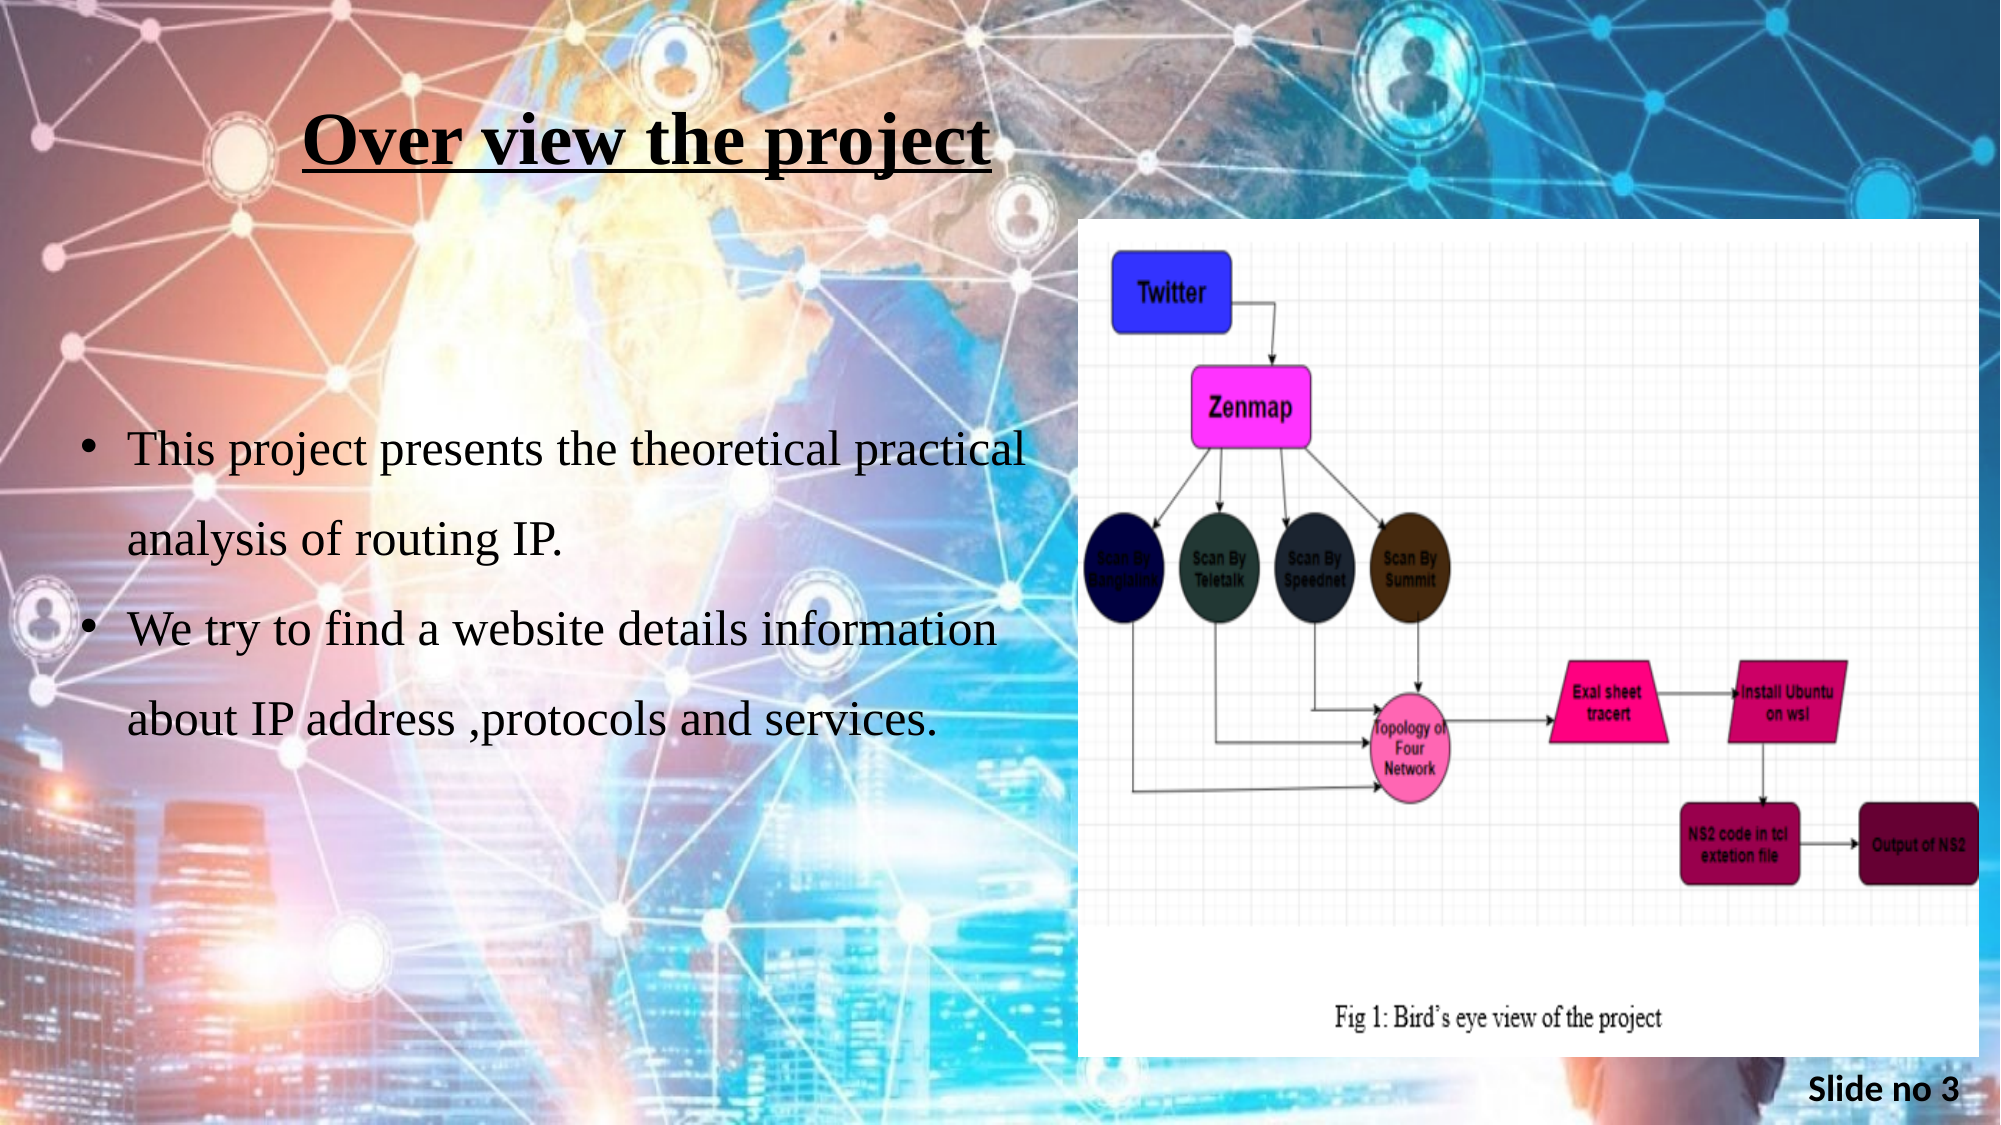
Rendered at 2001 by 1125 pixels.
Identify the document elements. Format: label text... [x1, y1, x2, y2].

text_box Over view the project [286, 82, 1044, 188]
text_box This project presents the theoretical practical analysis of routing IP. We try to find a website details information about IP address ,protocols and services. [65, 378, 1044, 753]
text_box Slide no 3 [1793, 1057, 1979, 1117]
picture [1078, 219, 1979, 1057]
